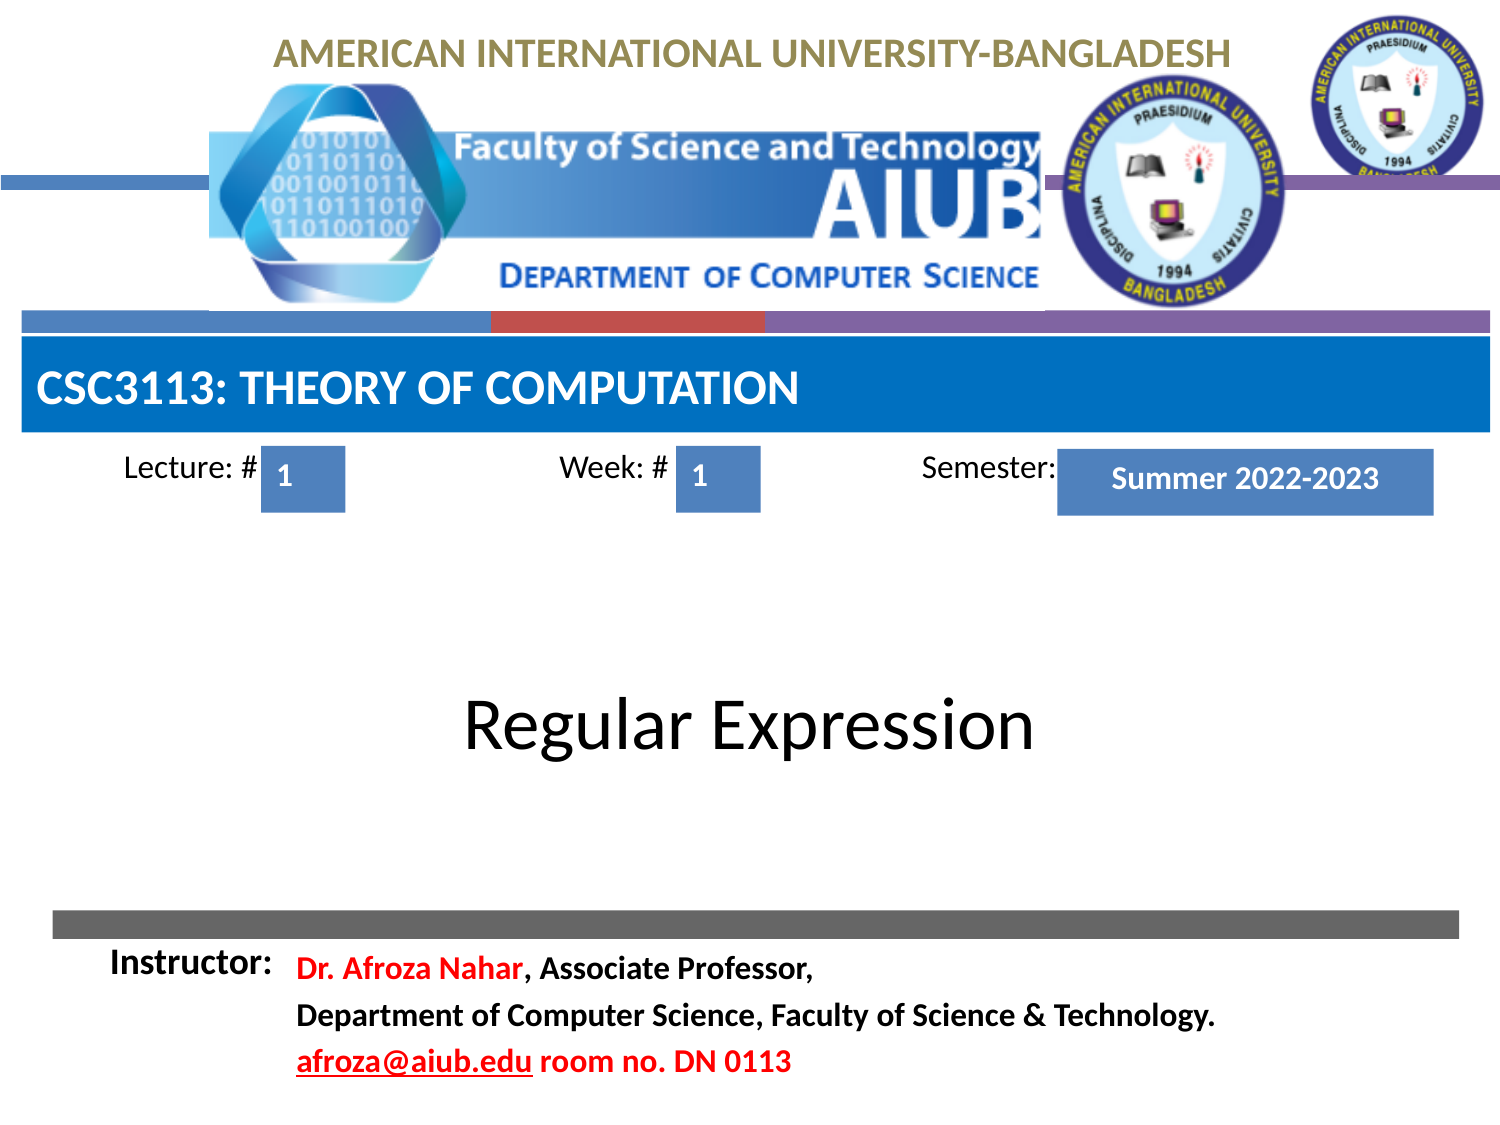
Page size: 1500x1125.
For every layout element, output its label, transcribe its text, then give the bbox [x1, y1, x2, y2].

picture [1307, 11, 1488, 175]
list 1 [676, 445, 761, 513]
picture [209, 71, 1045, 311]
title Regular Expression [123, 545, 1377, 895]
list Summer 2022-2023 [1057, 448, 1434, 516]
list 1 [261, 445, 346, 513]
picture [1057, 69, 1291, 314]
list Dr. Afroza Nahar, Associate Professor, Department of Computer Science, Faculty of Science & Technology. afroza@aiub.edu room no. DN 0113 [281, 938, 1434, 1105]
list CSC3113: Theory of Computation [21, 336, 1491, 433]
